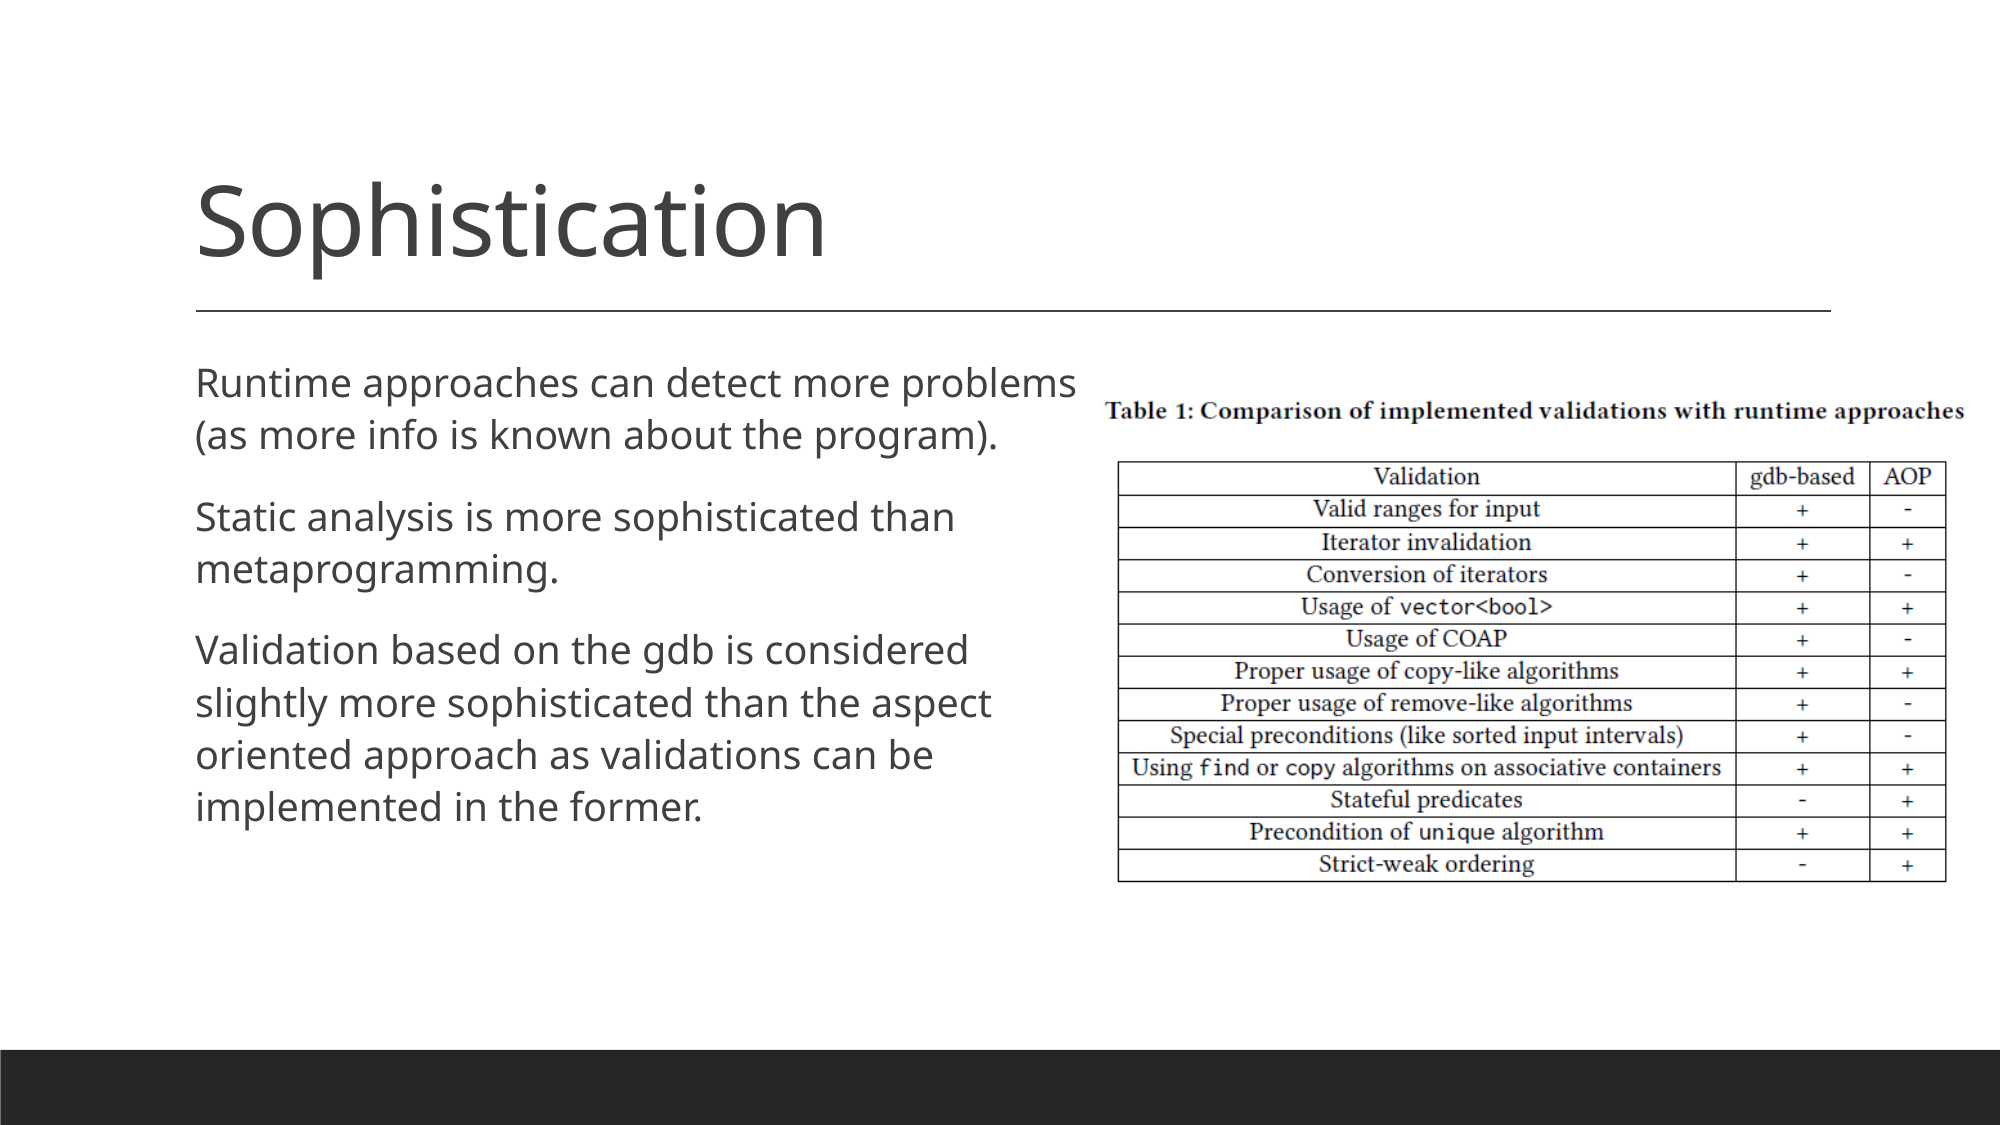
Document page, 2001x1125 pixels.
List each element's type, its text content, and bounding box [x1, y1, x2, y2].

picture [1096, 387, 1972, 900]
title Sophistication [180, 47, 1830, 285]
list Runtime approaches can detect more problems (as more info is known about the program). Static analysis is more sophisticated than metaprogramming. Validation based on the gdb is considered slightly more sophisticated than the aspect oriented approach as validations can be implemented in the former. [180, 345, 1085, 963]
